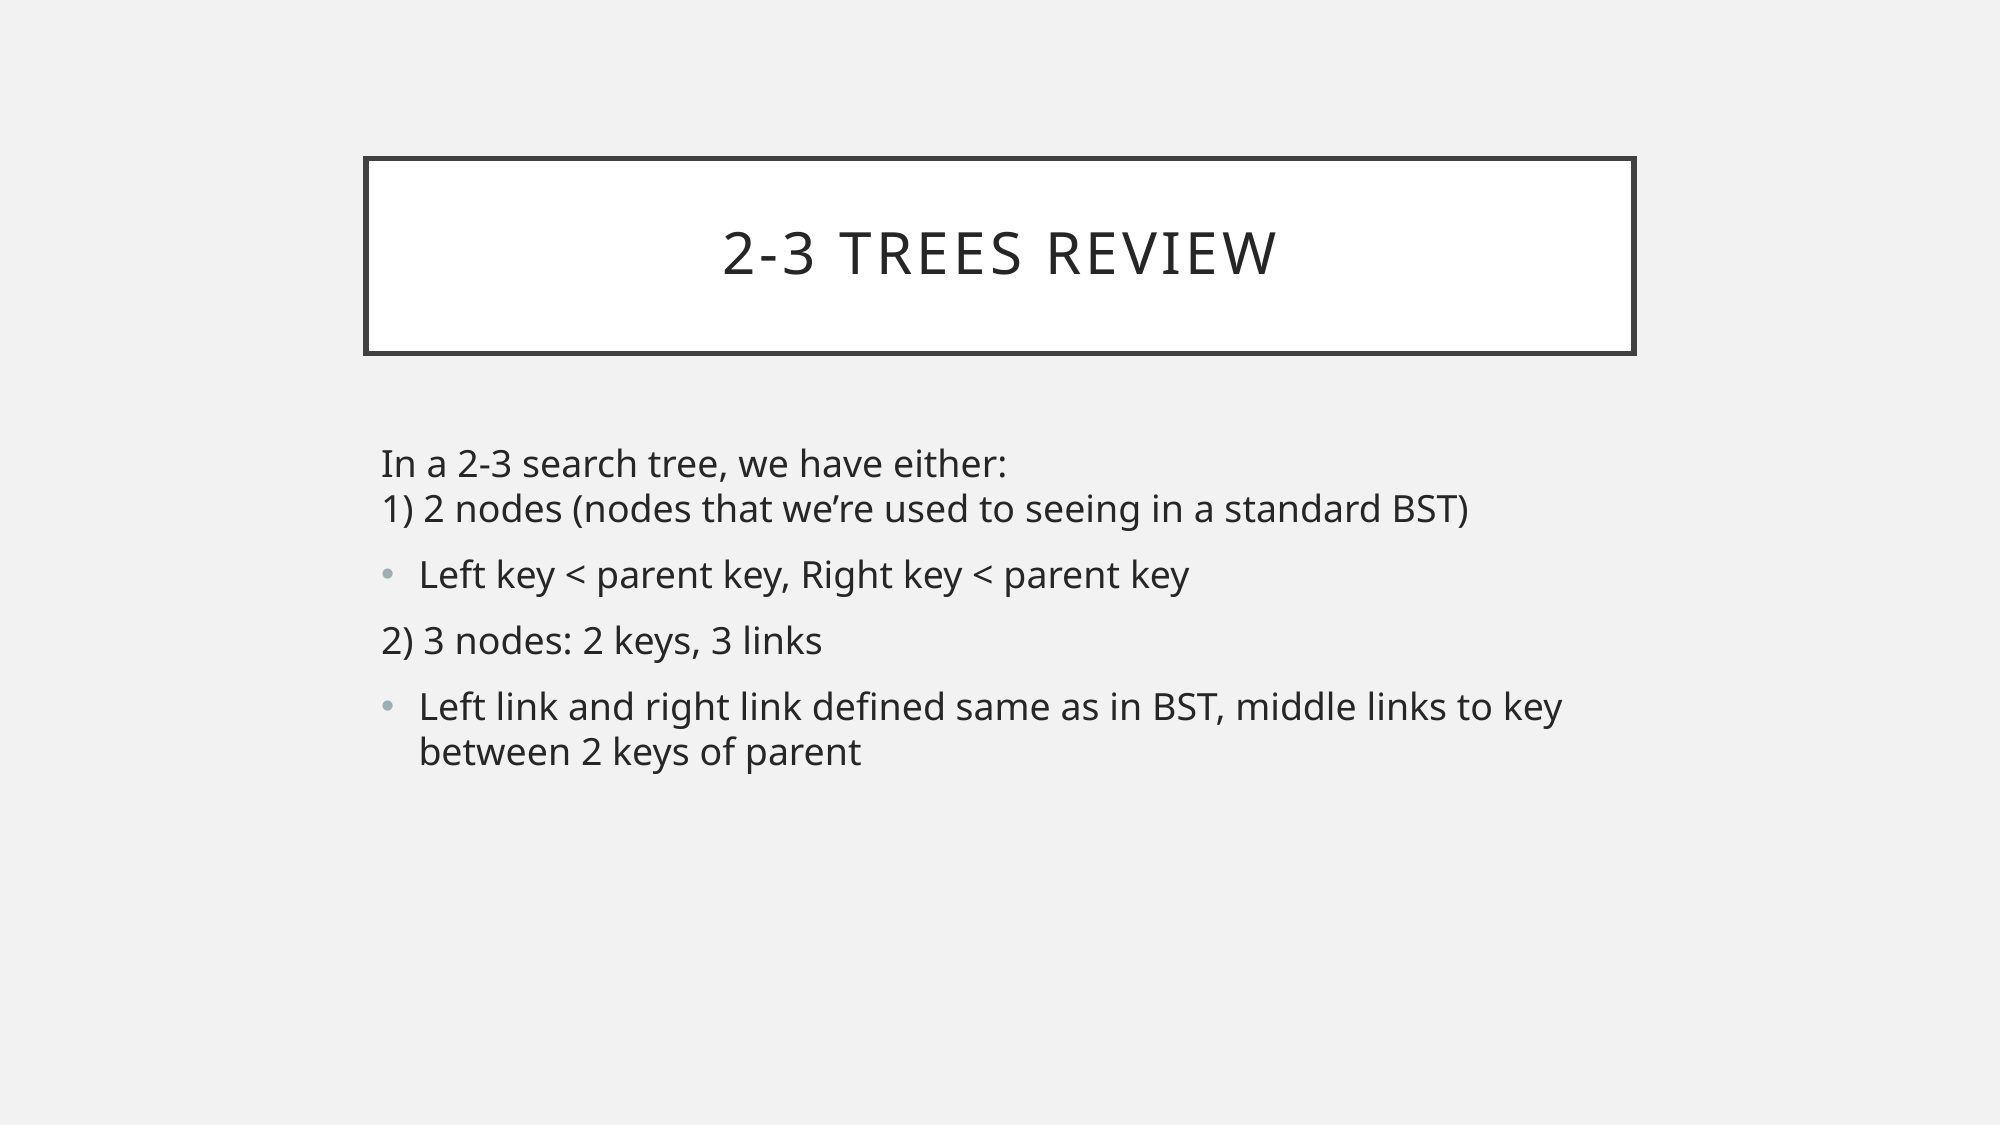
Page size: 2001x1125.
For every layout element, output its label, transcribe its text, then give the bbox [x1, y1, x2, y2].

list In a 2-3 search tree, we have either: 1) 2 nodes (nodes that we’re used to seeing in a standard BST) Left key < parent key, Right key < parent key 2) 3 nodes: 2 keys, 3 links Left link and right link defined same as in BST, middle links to key between 2 keys of parent [366, 432, 1634, 942]
title 2-3 Trees Review [363, 156, 1637, 356]
